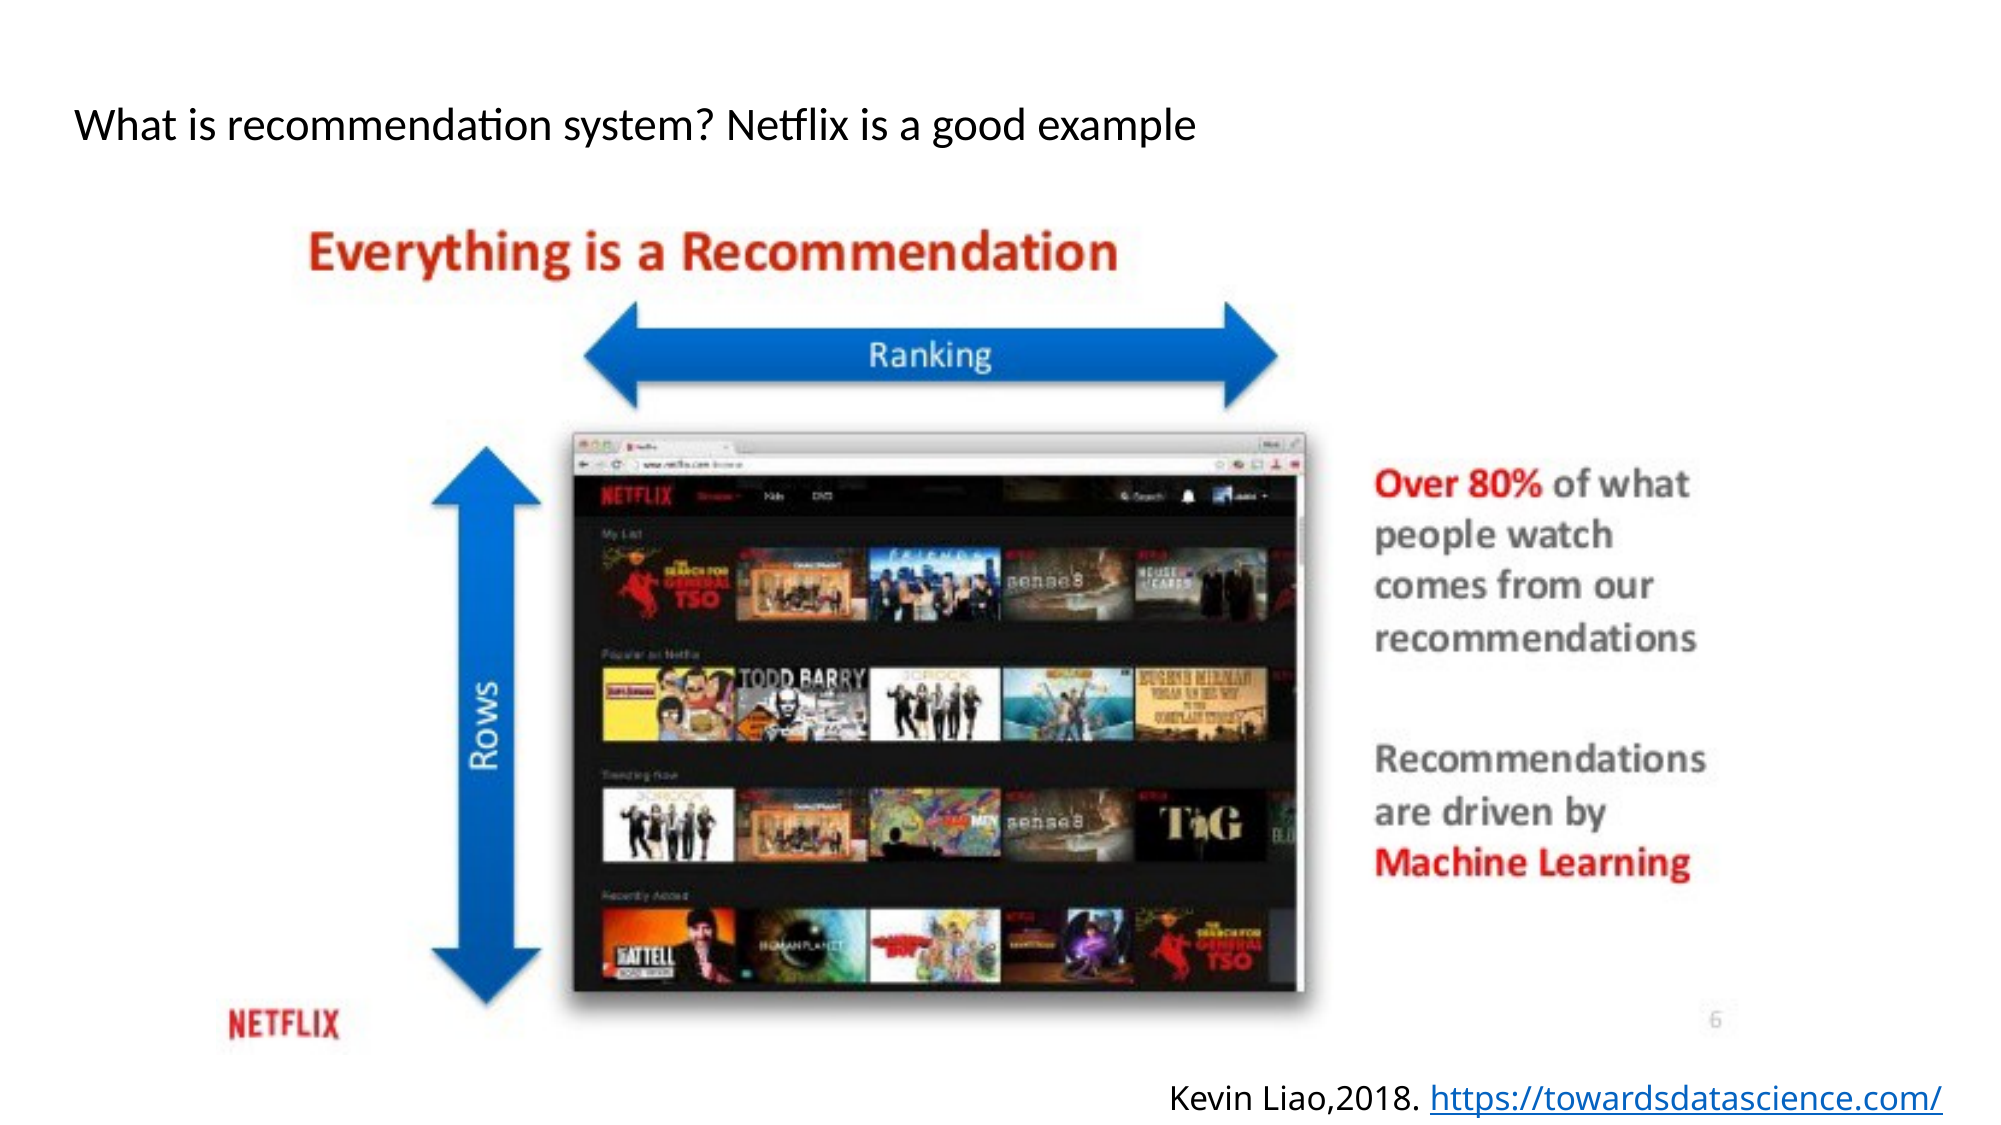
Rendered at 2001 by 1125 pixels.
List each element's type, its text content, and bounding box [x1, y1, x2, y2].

list What is recommendation system? Netflix is a good example [59, 93, 1464, 190]
text_box Kevin Liao,2018. https://towardsdatascience.com/ [1154, 1069, 2000, 1125]
picture [216, 189, 1753, 1055]
